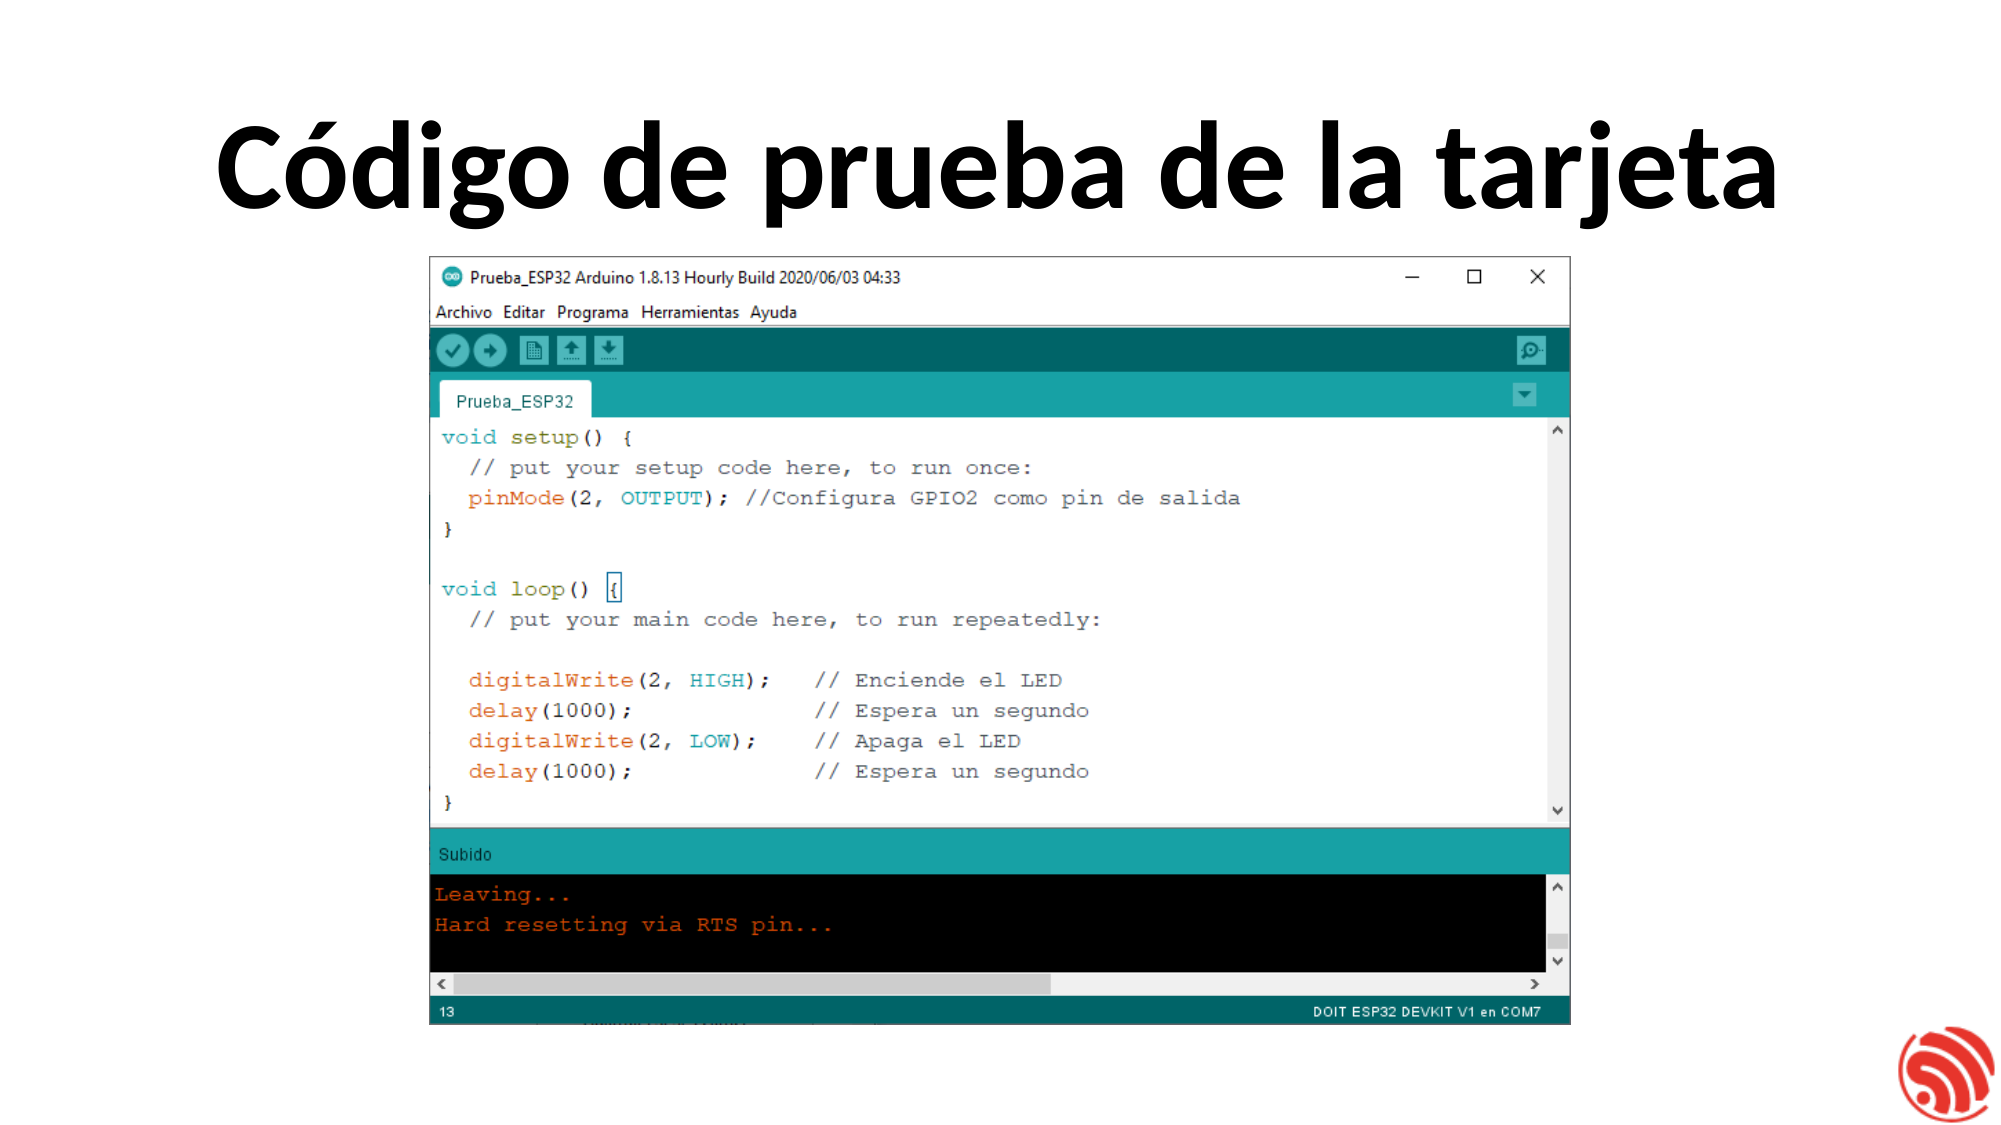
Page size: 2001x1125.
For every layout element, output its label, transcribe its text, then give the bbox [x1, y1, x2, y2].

picture [429, 256, 1571, 1025]
title Código de prueba de la tarjeta [137, 59, 1863, 278]
picture [1897, 1024, 1998, 1125]
